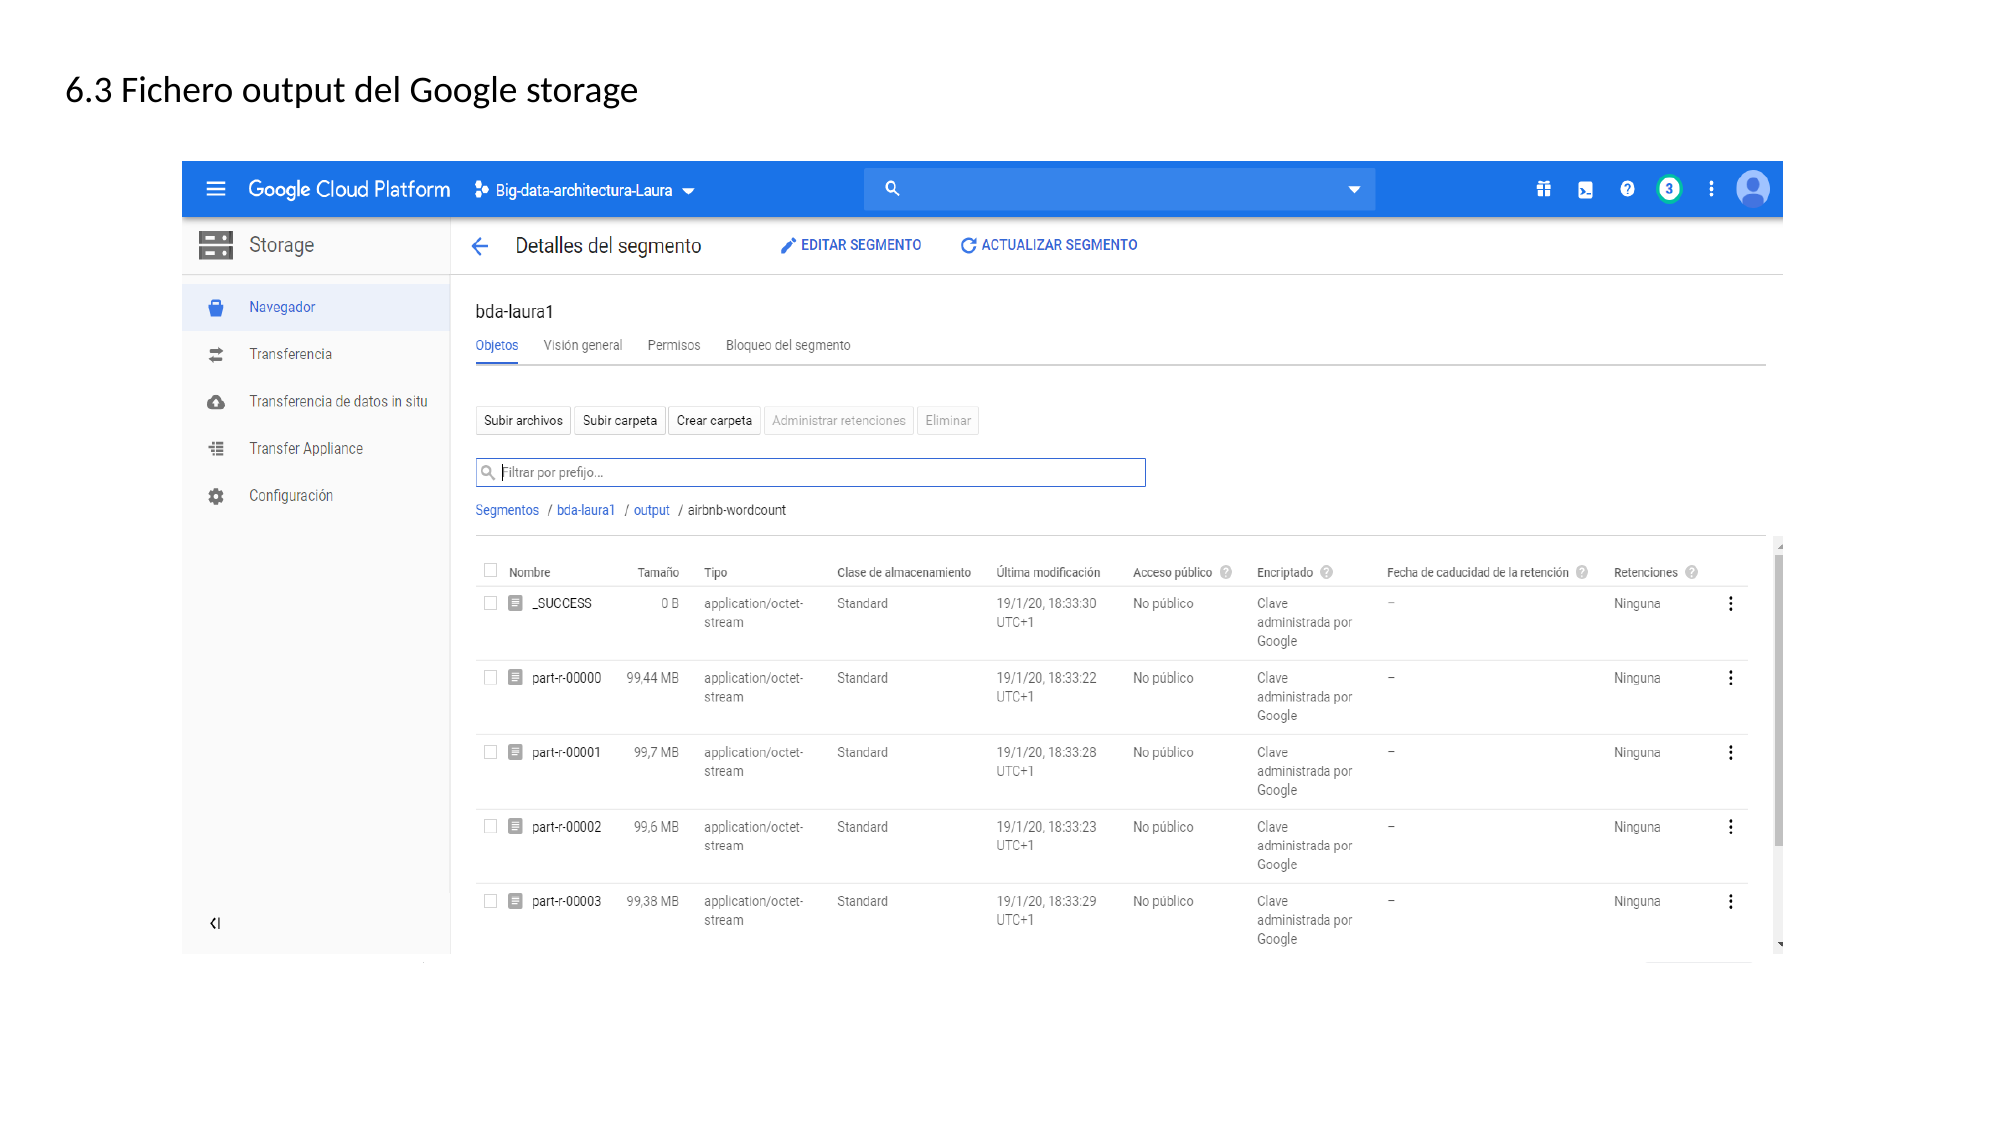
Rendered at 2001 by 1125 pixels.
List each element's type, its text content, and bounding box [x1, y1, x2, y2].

picture [181, 161, 1783, 963]
text_box 6.3 Fichero output del Google storage [50, 57, 1910, 118]
